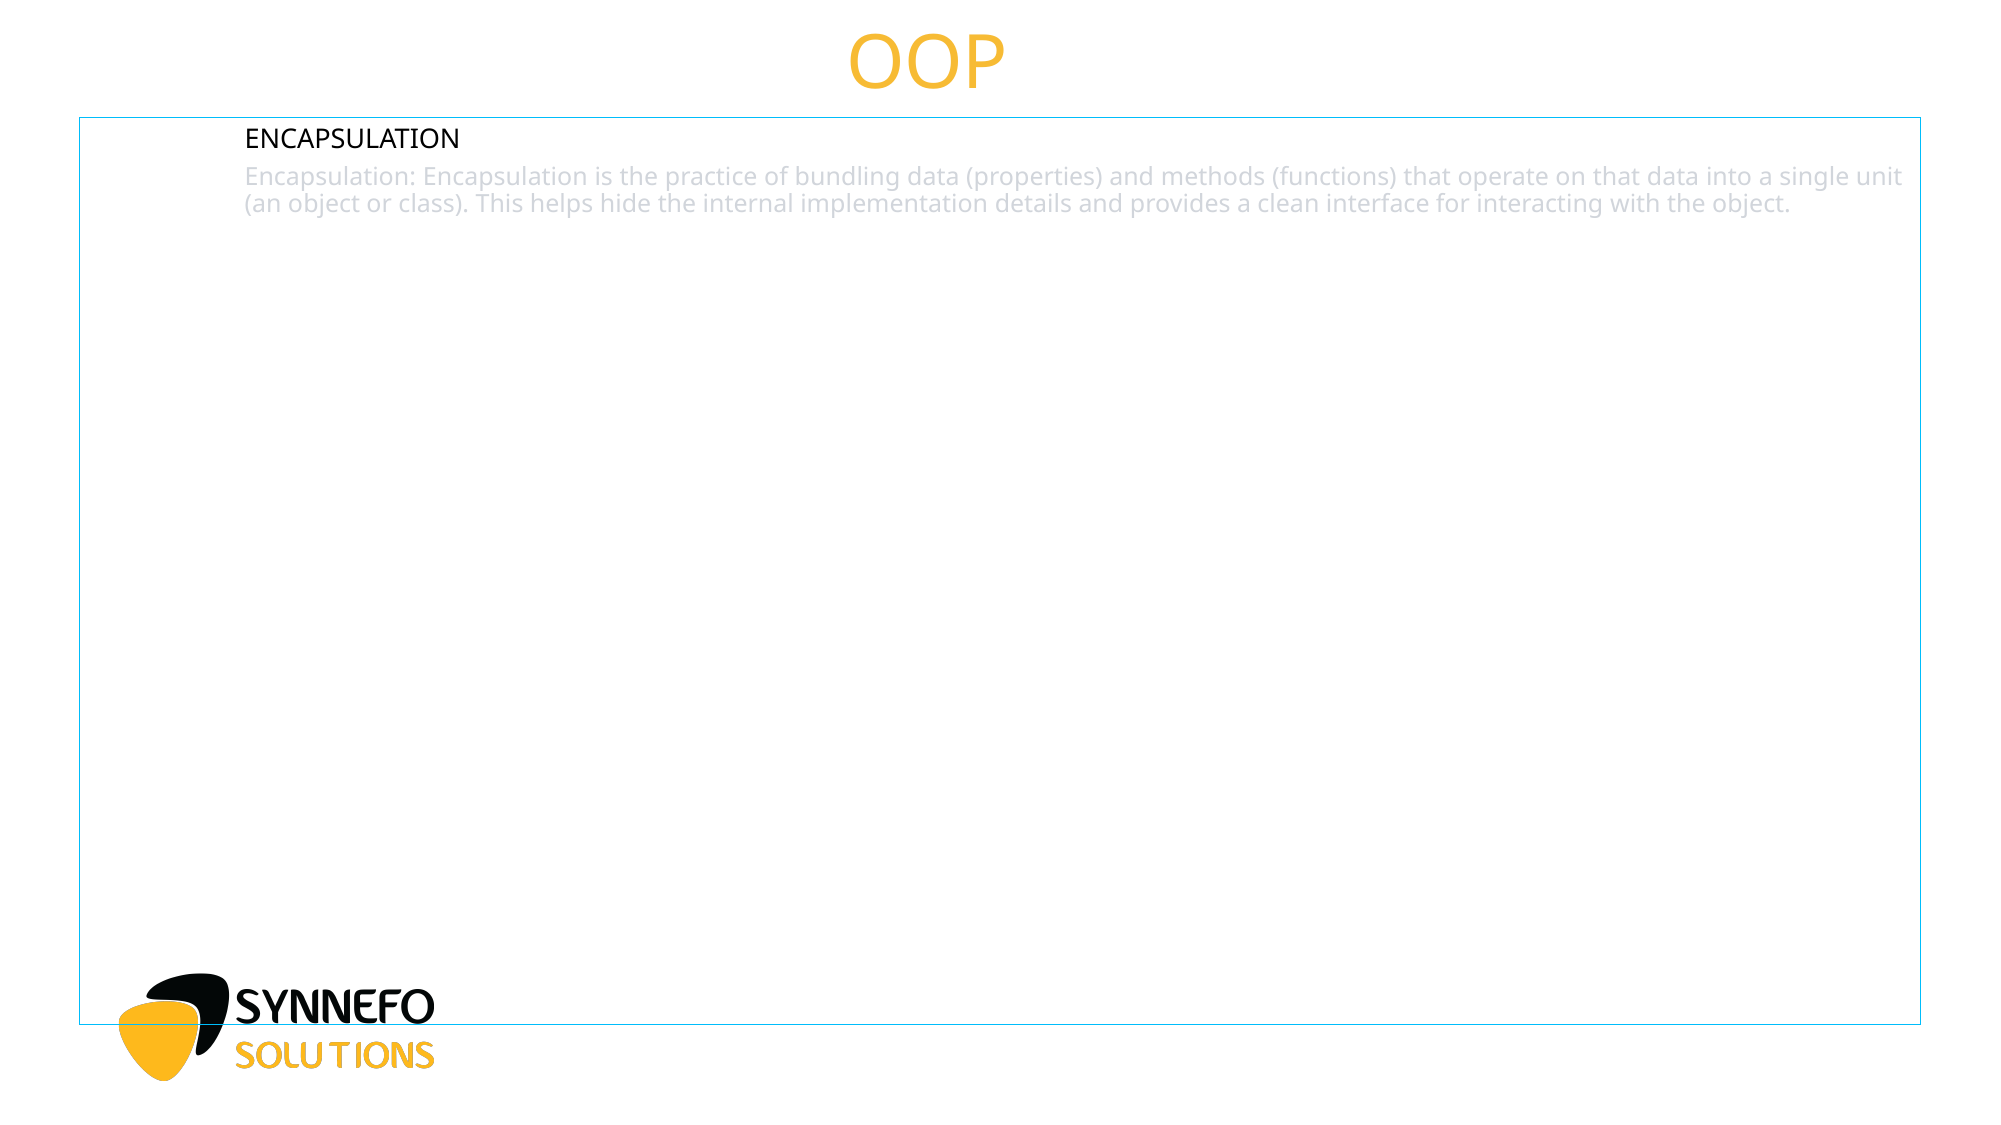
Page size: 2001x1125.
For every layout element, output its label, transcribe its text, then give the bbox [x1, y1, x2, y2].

picture [114, 966, 473, 1023]
text_box OOP [79, 4, 1775, 117]
text_box ENCAPSULATION Encapsulation: Encapsulation is the practice of bundling data (properties) and methods (functions) that operate on that data into a single unit (an object or class). This helps hide the internal implementation details and provides a clean interface for interacting with the object. [79, 117, 1921, 1025]
picture [114, 1026, 473, 1083]
